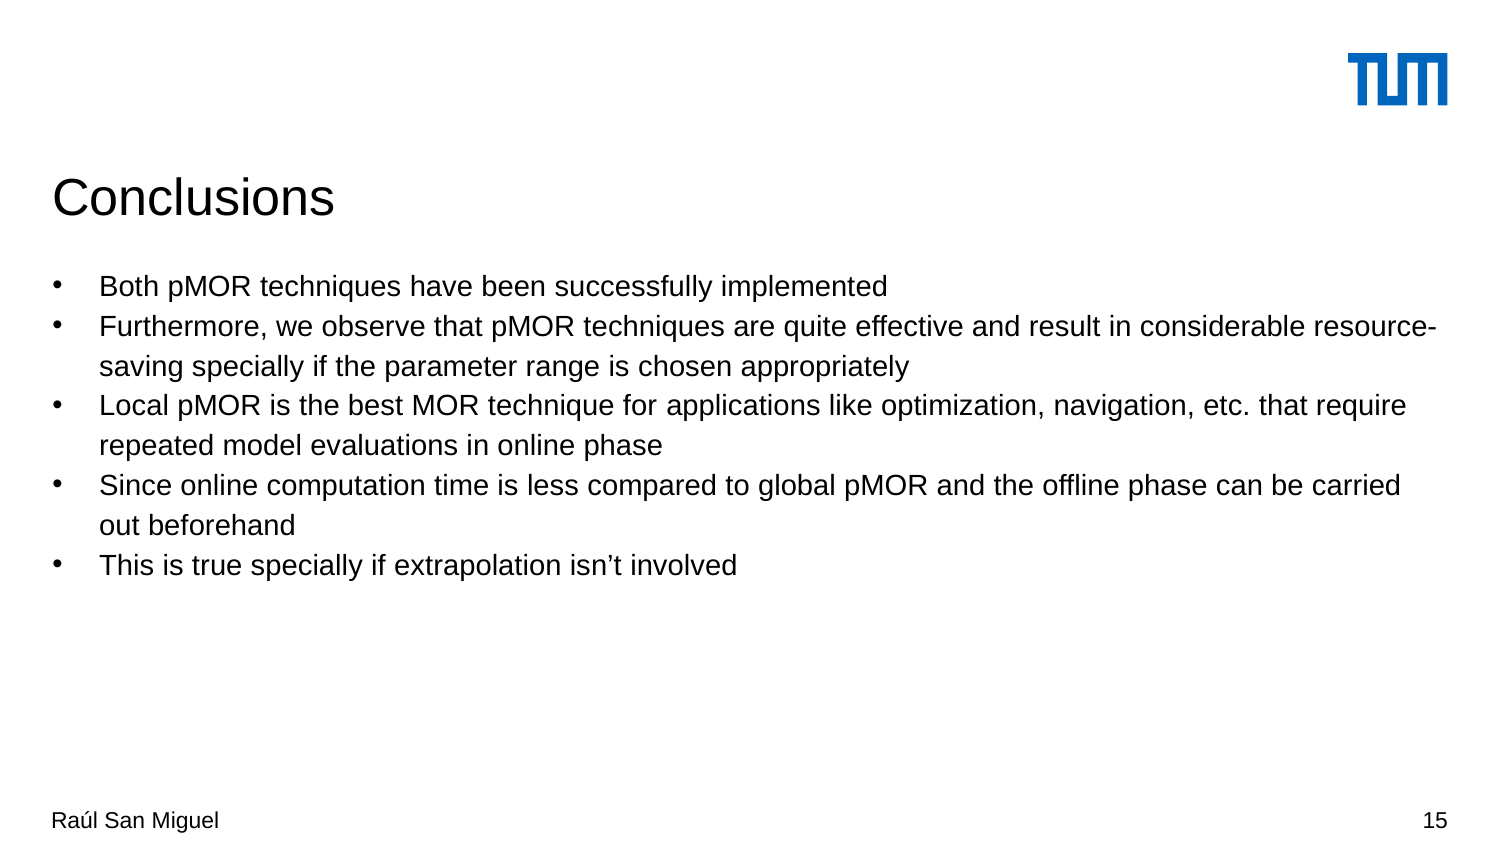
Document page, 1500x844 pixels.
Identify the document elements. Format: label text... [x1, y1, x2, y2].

title Conclusions [52, 159, 1449, 223]
footer Raúl San Miguel [51, 796, 1112, 842]
list Both pMOR techniques have been successfully implemented Furthermore, we observe that pMOR techniques are quite effective and result in considerable resource-saving specially if the parameter range is chosen appropriately Local pMOR is the best MOR technique for applications like optimization, navigation, etc. that require repeated model evaluations in online phase Since online computation time is less compared to global pMOR and the offline phase can be carried out beforehand This is true specially if extrapolation isn’t involved [52, 262, 1449, 771]
slide_number 15 [1112, 796, 1448, 842]
